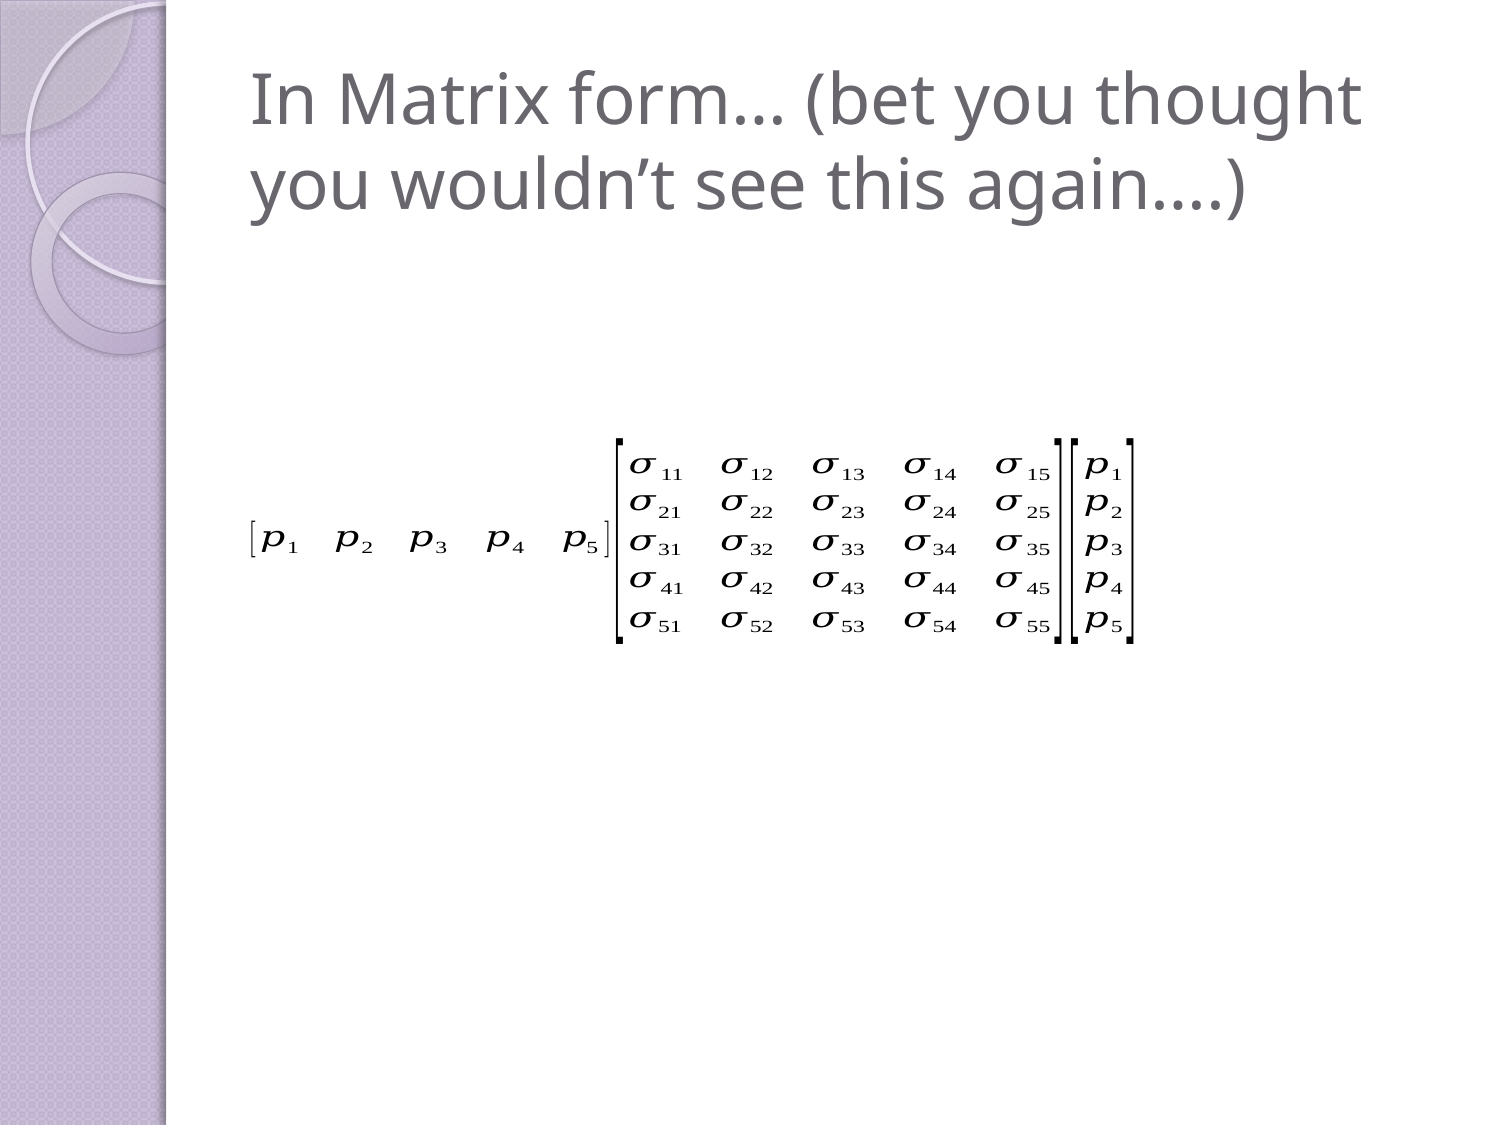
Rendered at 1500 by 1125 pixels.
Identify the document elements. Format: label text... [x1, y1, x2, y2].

title In Matrix form… (bet you thought you wouldn’t see this again….) [235, 45, 1466, 233]
